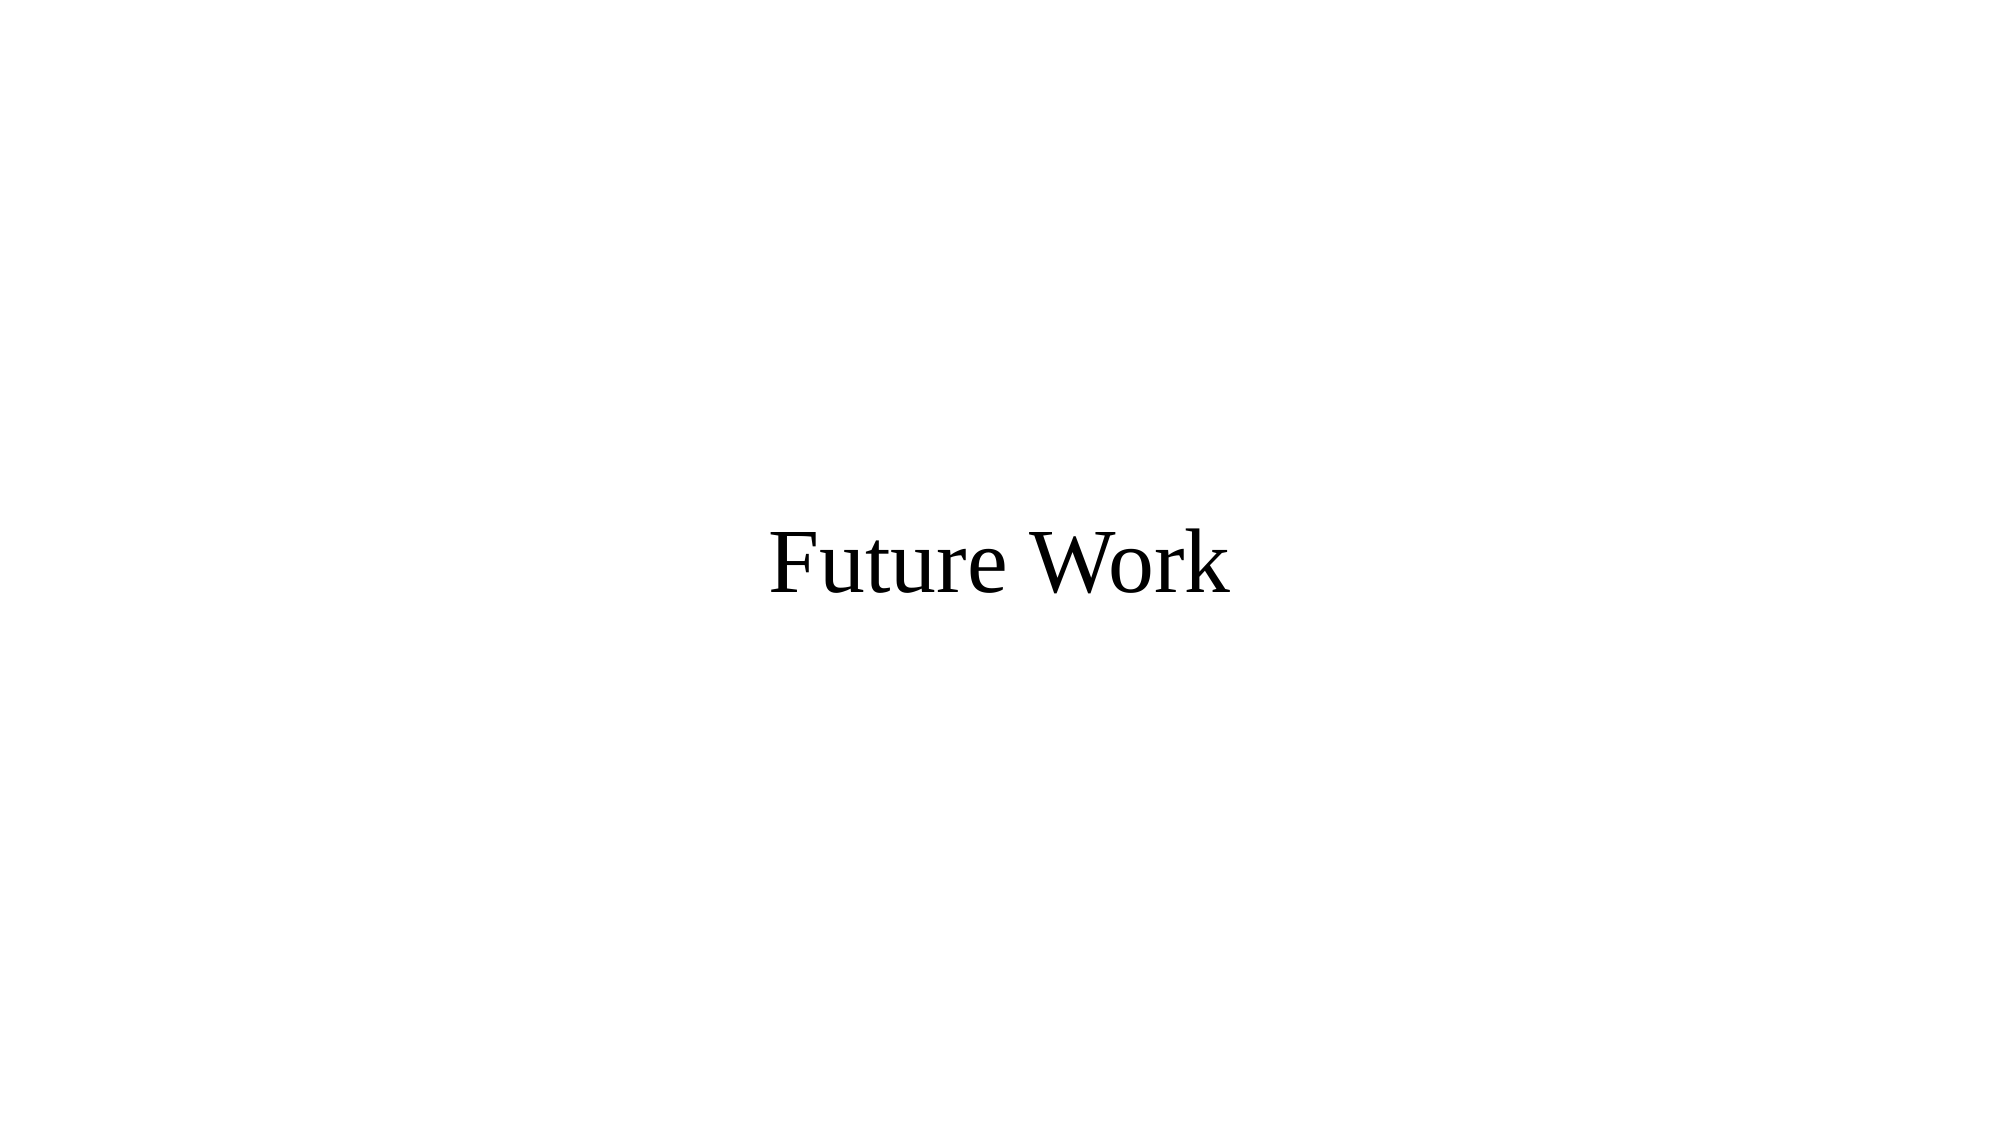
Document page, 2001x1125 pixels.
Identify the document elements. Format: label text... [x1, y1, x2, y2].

title Future Work [137, 453, 1863, 672]
